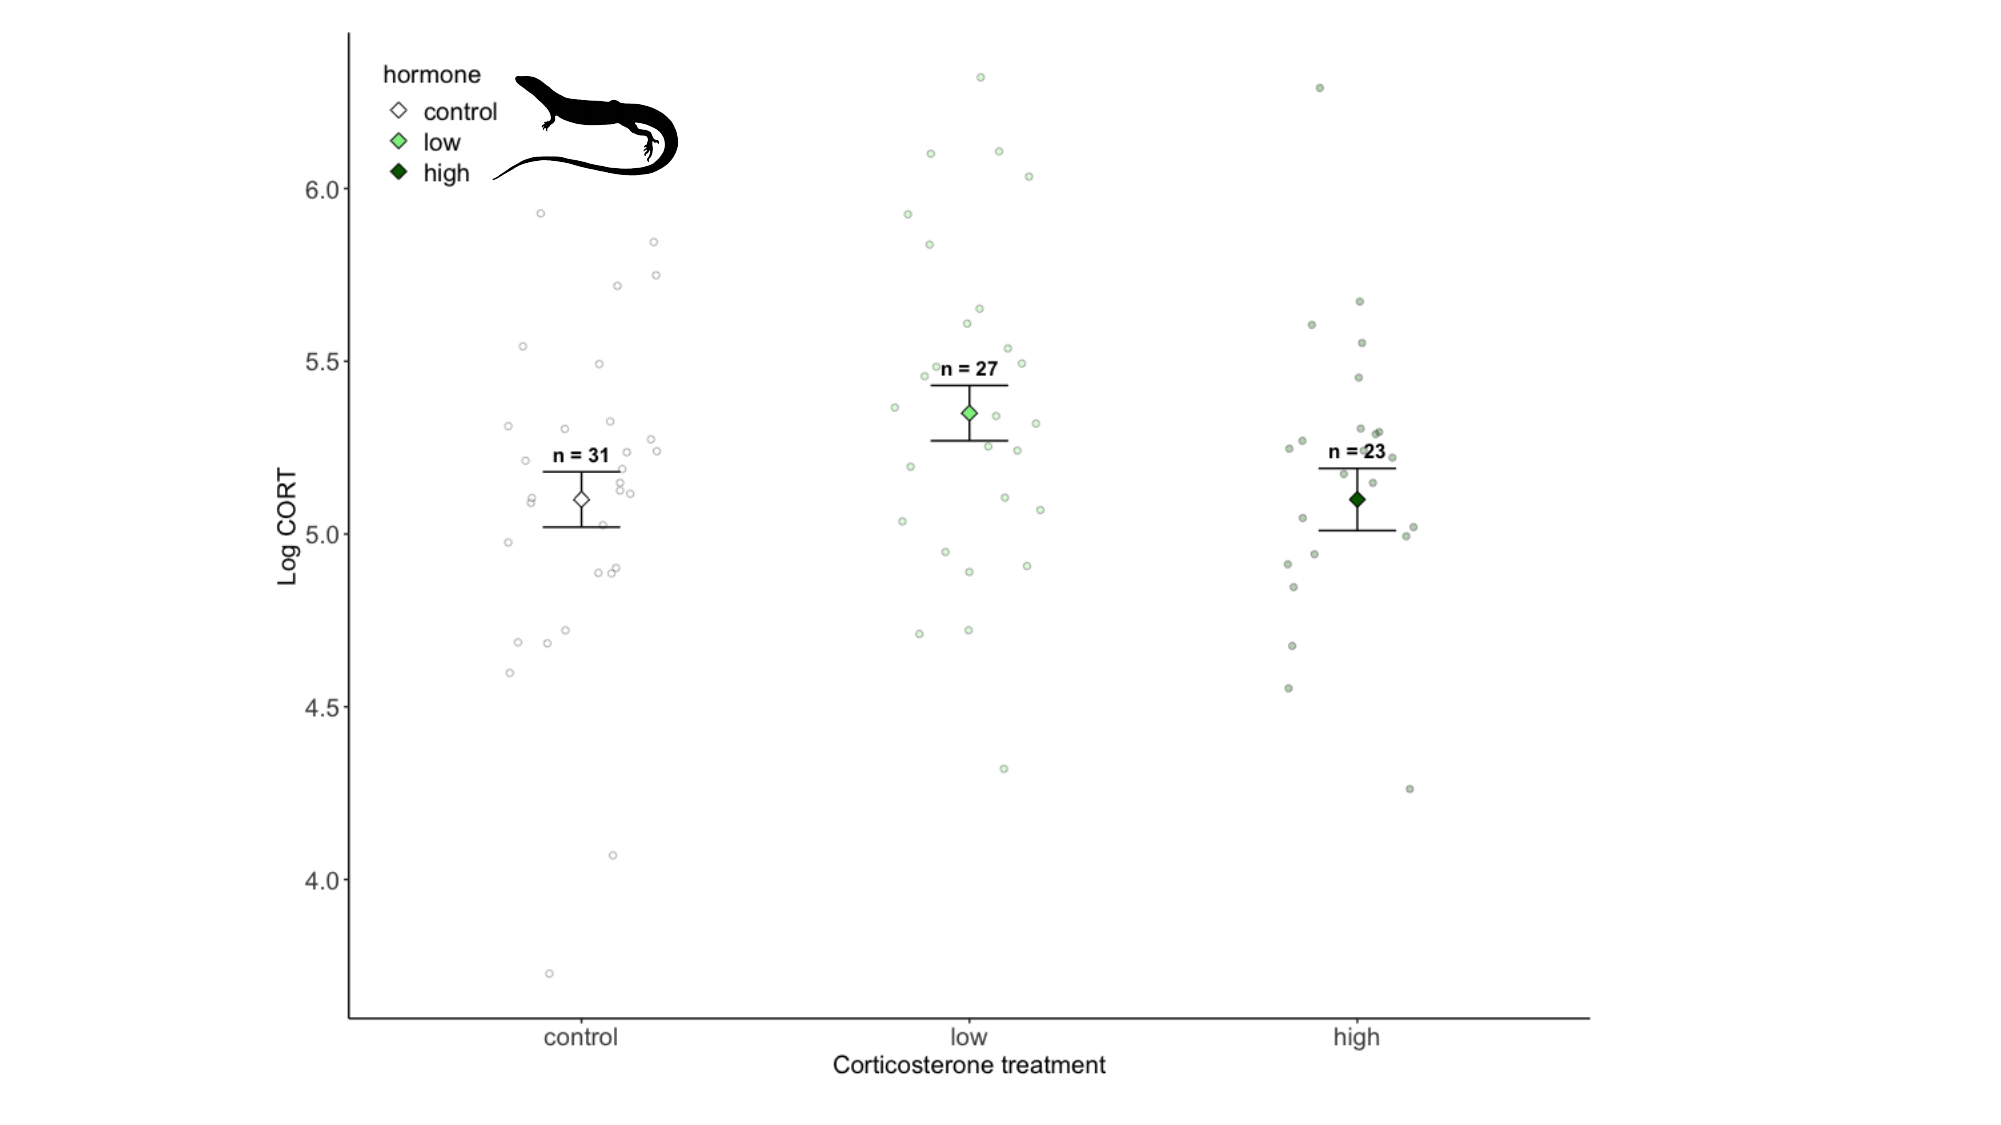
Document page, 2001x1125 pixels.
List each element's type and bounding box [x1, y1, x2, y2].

picture [268, 22, 1600, 1089]
